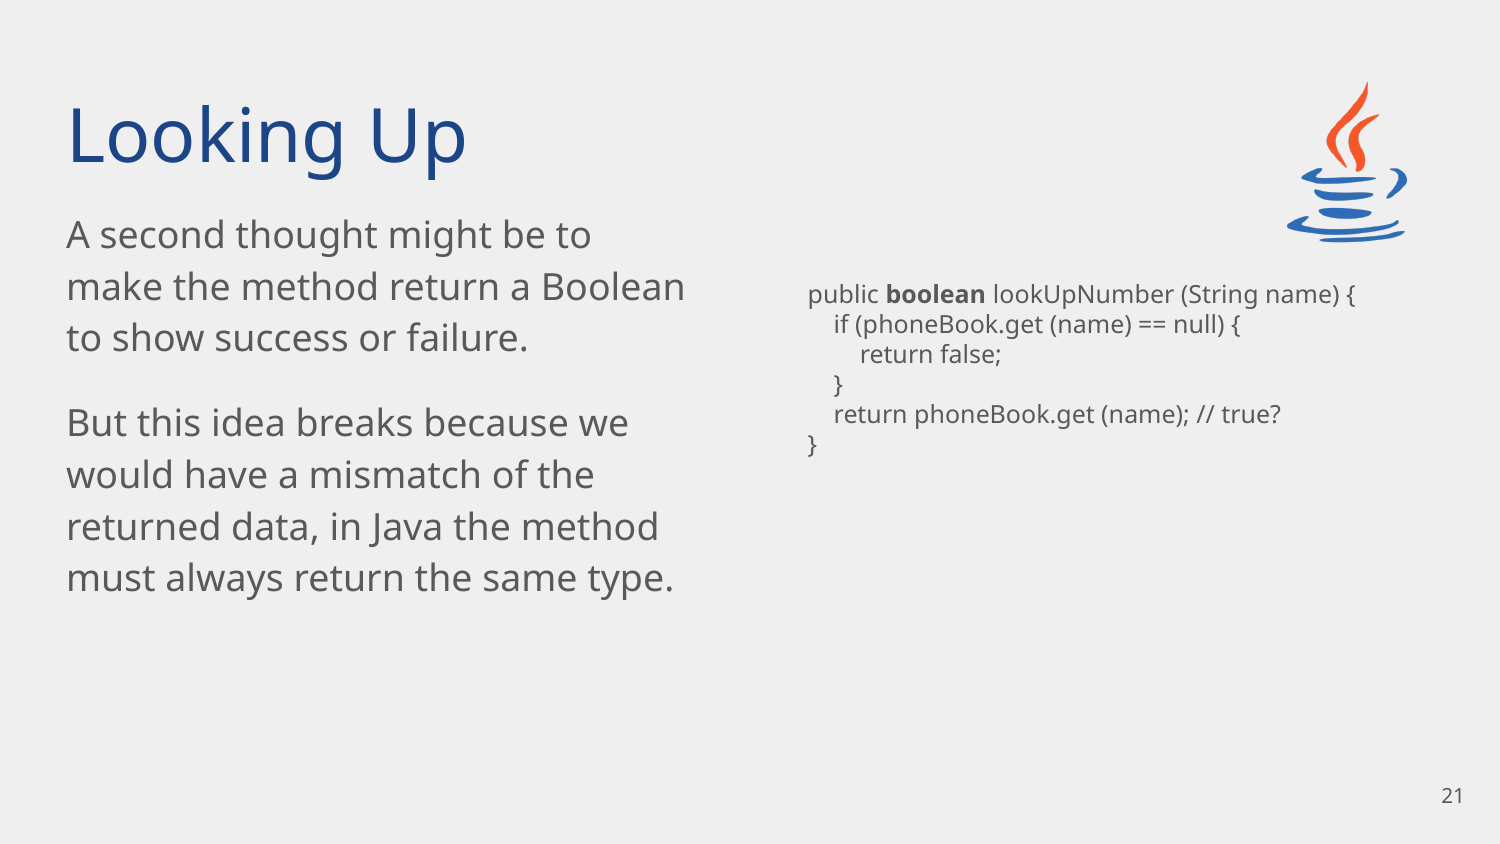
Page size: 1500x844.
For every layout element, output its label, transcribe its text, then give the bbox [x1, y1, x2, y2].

title Looking Up [51, 72, 1449, 167]
picture [1261, 167, 1440, 189]
slide_number ‹#› [1389, 764, 1480, 830]
list public boolean lookUpNumber (String name) { if (phoneBook.get (name) == null) { return false; } return phoneBook.get (name); // true? } [792, 189, 1500, 750]
list A second thought might be to make the method return a Boolean to show success or failure. But this idea breaks because we would have a mismatch of the returned data, in Java the method must always return the same type. [51, 189, 708, 750]
